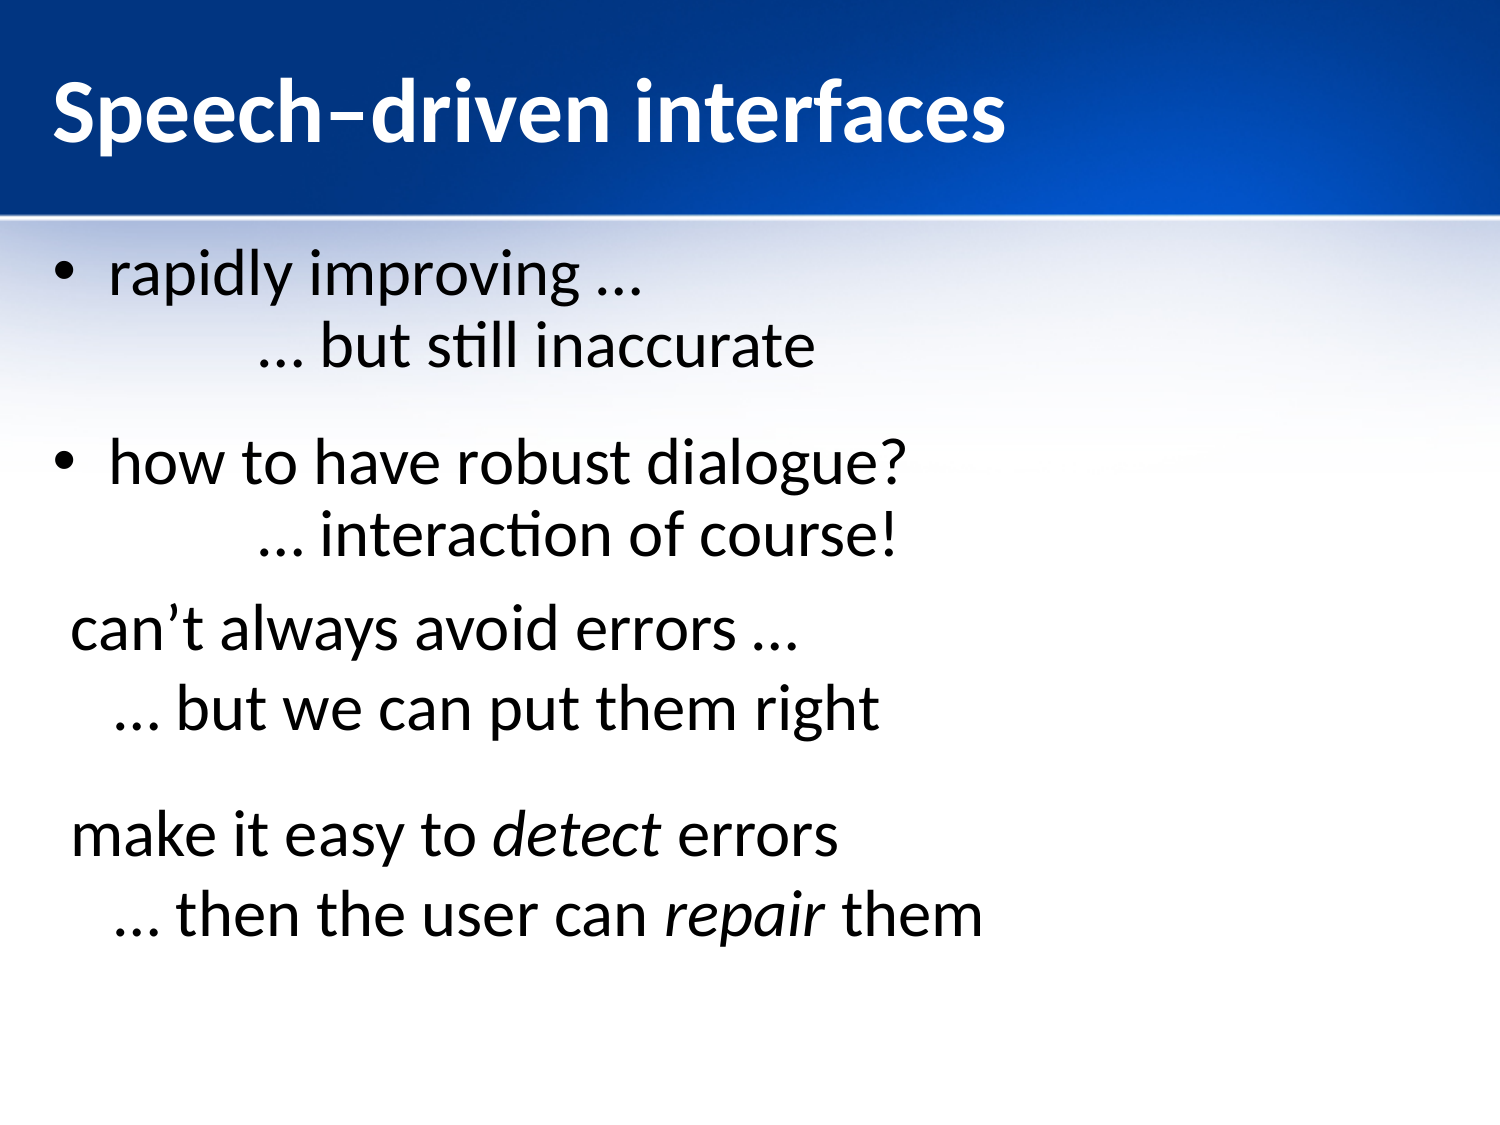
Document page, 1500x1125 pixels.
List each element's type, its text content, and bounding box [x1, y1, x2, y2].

title Speech–driven interfaces [37, 12, 1225, 200]
list rapidly improving … … but still inaccurate how to have robust dialogue? … interaction of course! can’t always avoid errors … … but we can put them right make it easy to detect errors … then the user can repair them [37, 230, 1463, 1031]
picture [0, 0, 1500, 1125]
